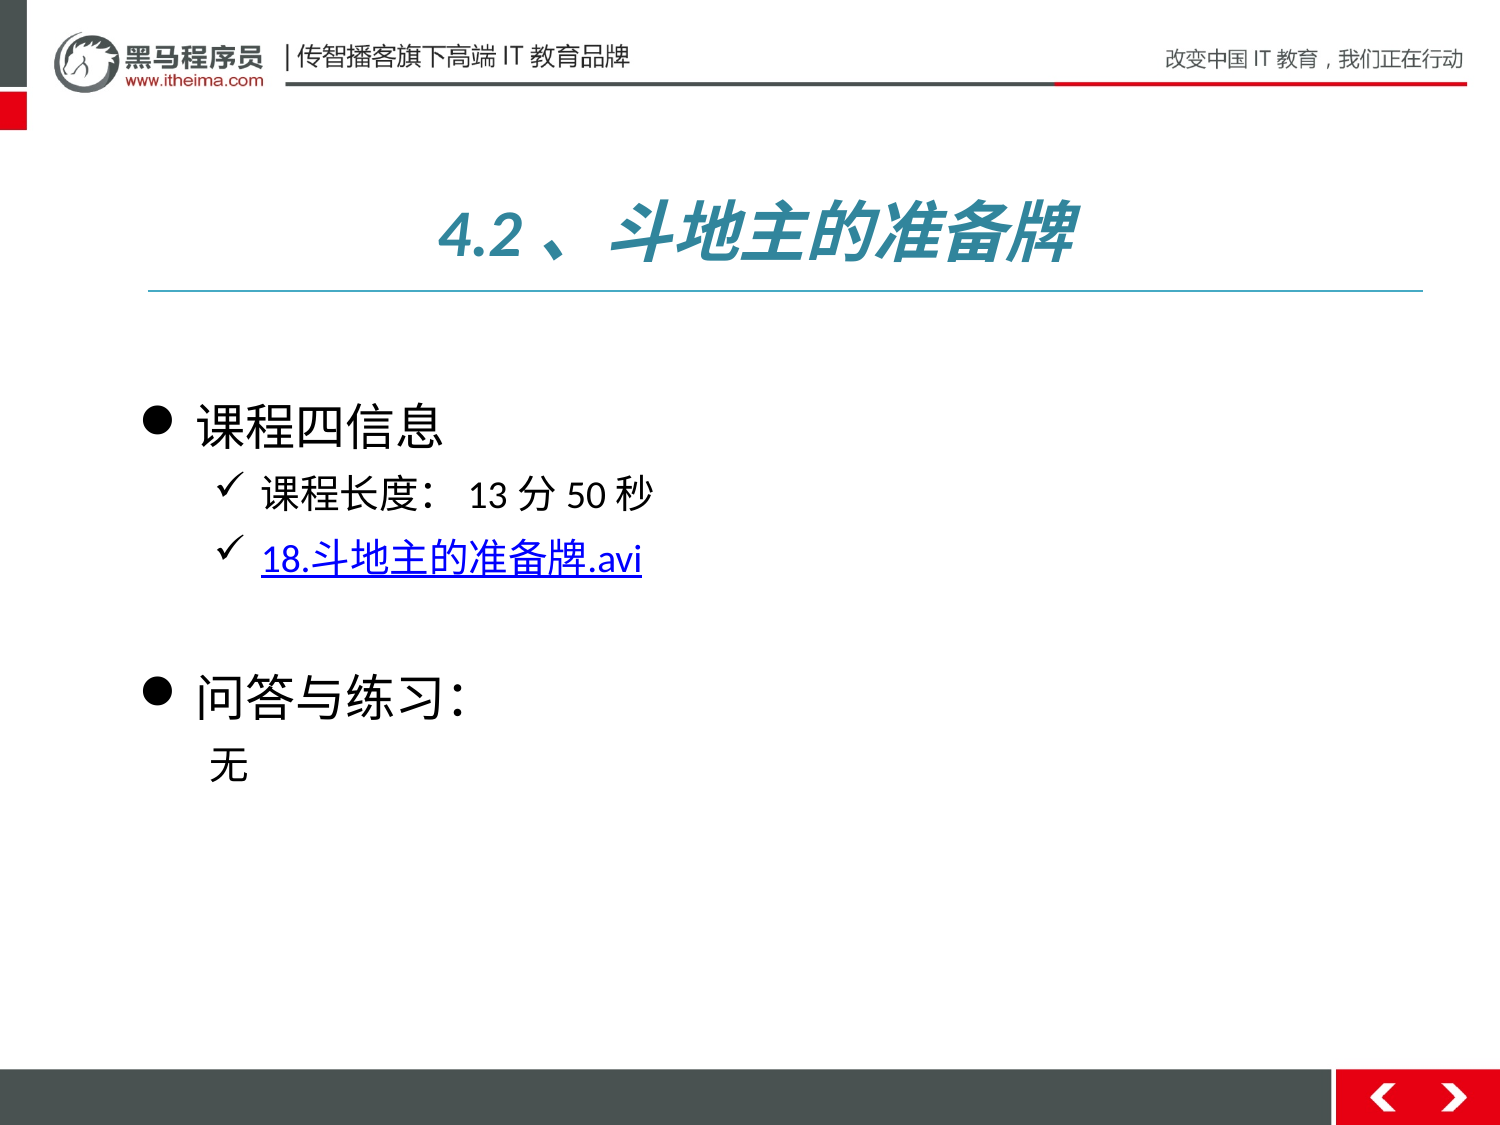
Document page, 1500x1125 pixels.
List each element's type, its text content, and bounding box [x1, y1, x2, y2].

text_box 课程四信息 课程长度：13分50秒 18.斗地主的准备牌.avi 问答与练习： 无 [123, 315, 1387, 1024]
text_box 4.2、斗地主的准备牌 [123, 101, 1387, 315]
picture [0, 0, 1500, 1125]
